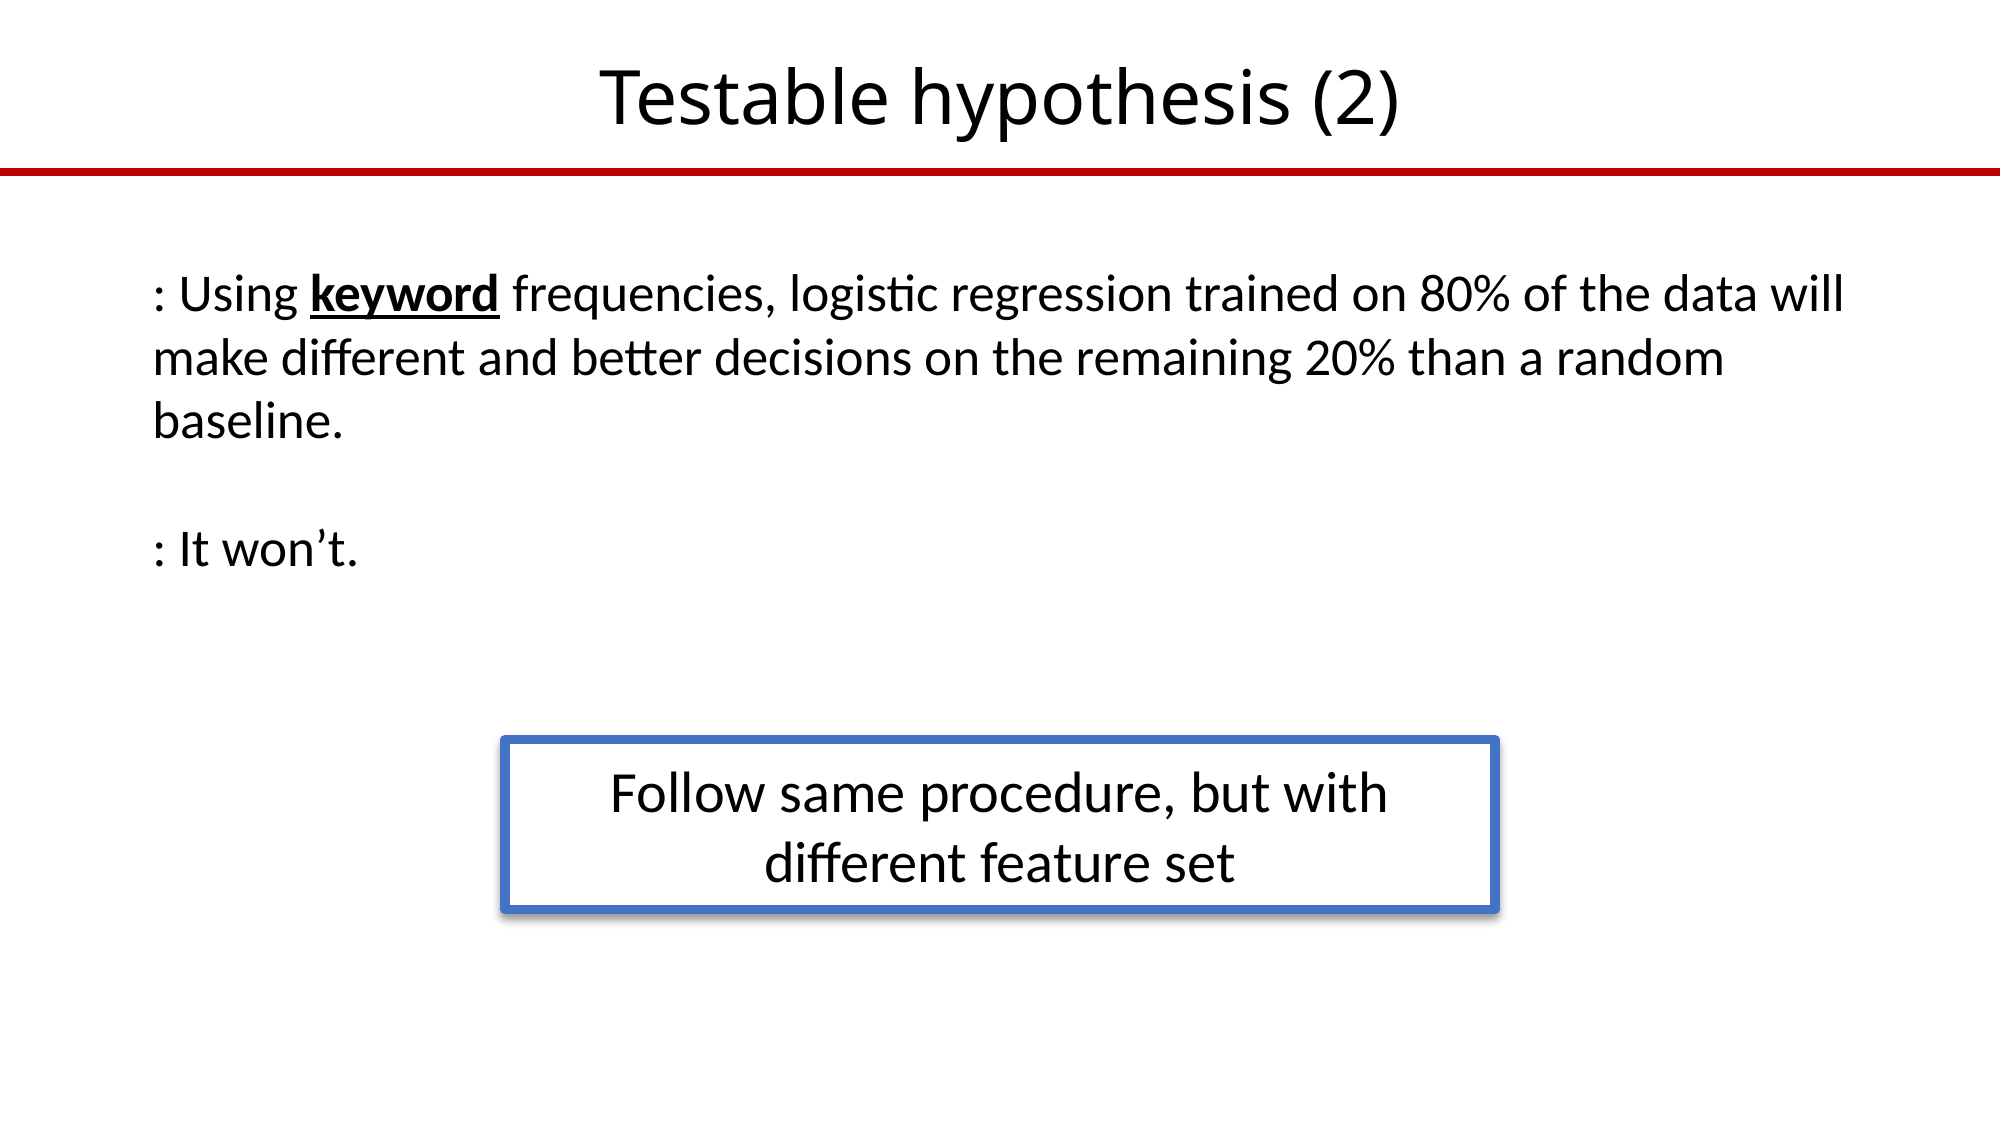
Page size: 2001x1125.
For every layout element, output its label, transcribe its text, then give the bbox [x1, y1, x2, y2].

text_box Follow same procedure, but with different feature set [504, 739, 1495, 910]
title Testable hypothesis (2) [137, 50, 1863, 150]
